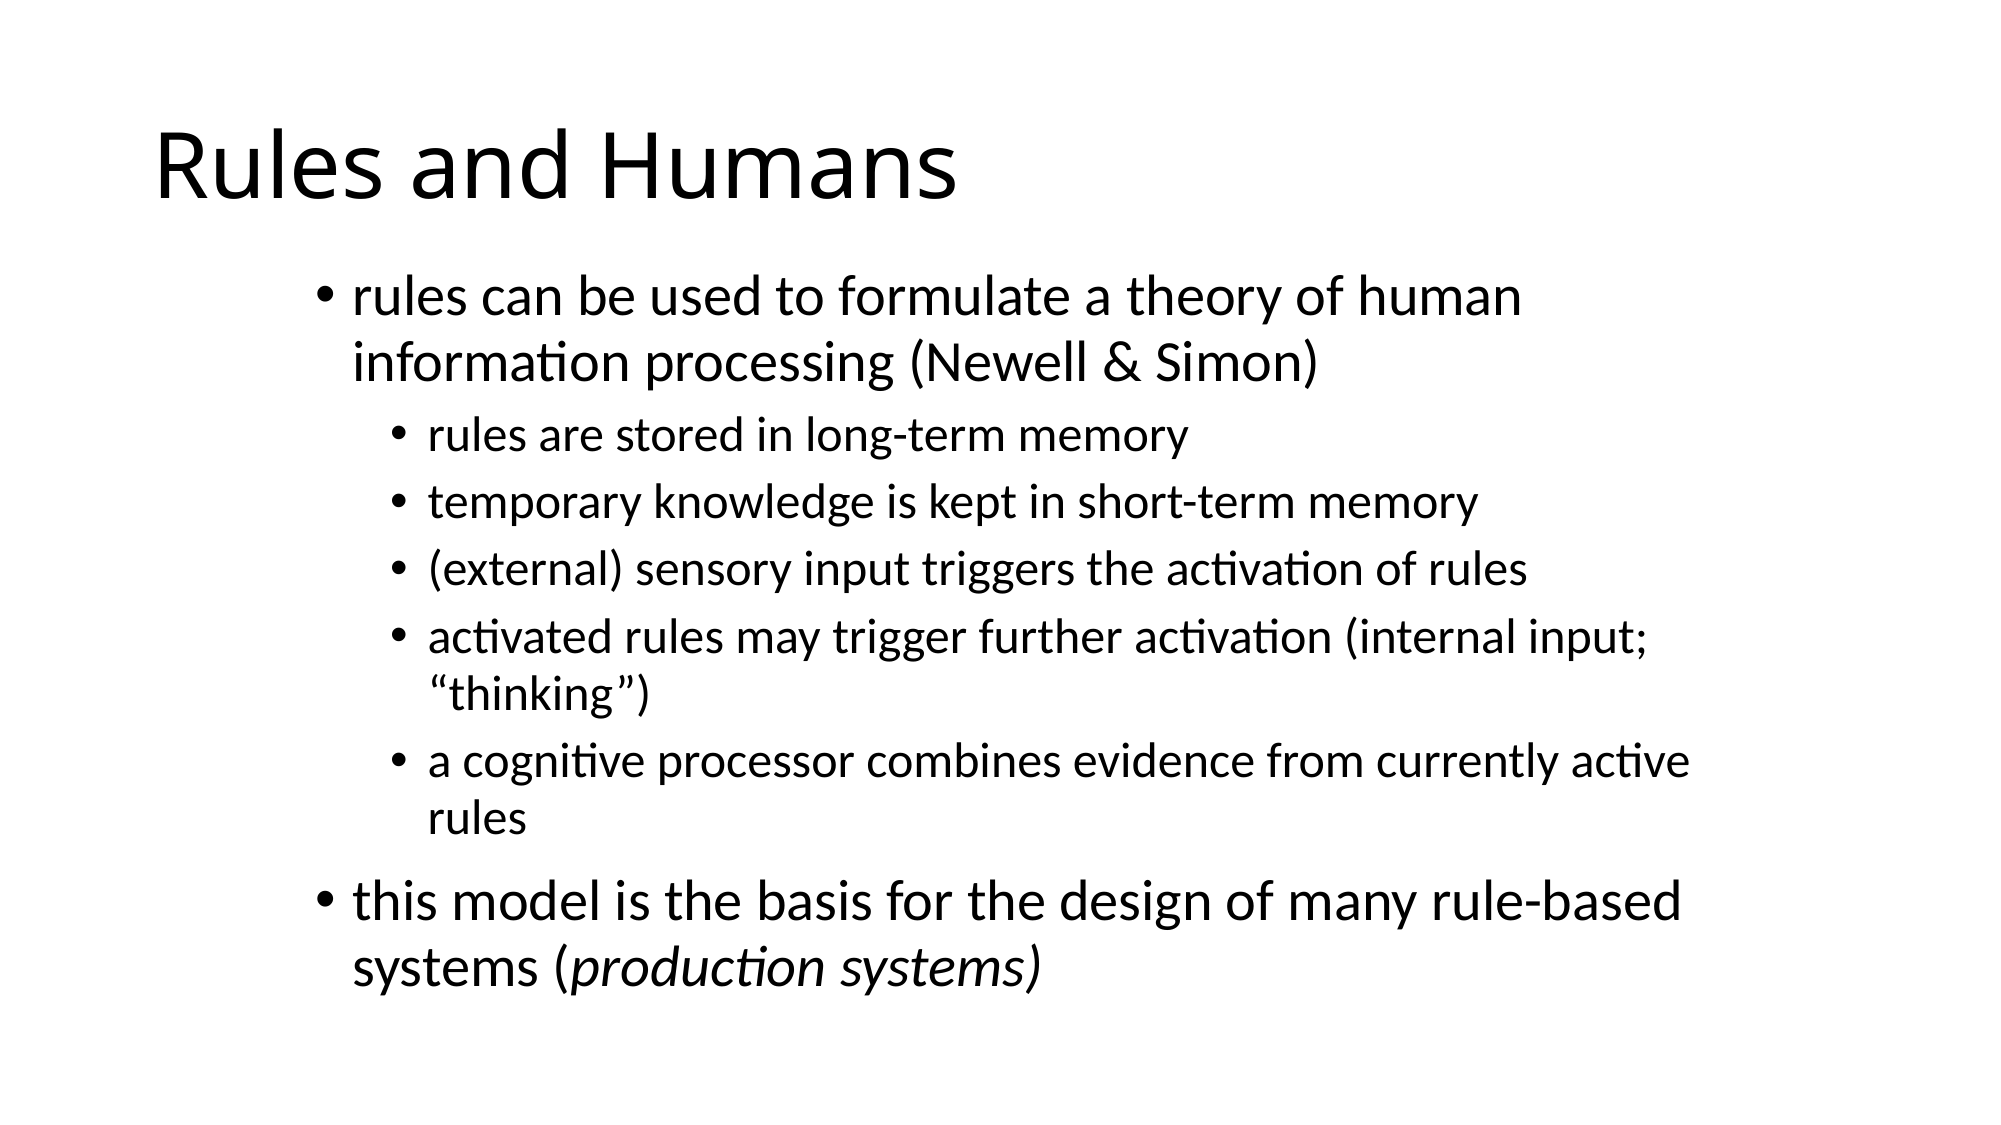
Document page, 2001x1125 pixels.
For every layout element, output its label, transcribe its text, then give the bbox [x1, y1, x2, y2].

list rules can be used to formulate a theory of human information processing (Newell & Simon) rules are stored in long-term memory temporary knowledge is kept in short-term memory (external) sensory input triggers the activation of rules activated rules may trigger further activation (internal input; “thinking”) a cognitive processor combines evidence from currently active rules this model is the basis for the design of many rule-based systems (production systems) [300, 254, 1750, 1018]
title Rules and Humans [137, 59, 1863, 278]
